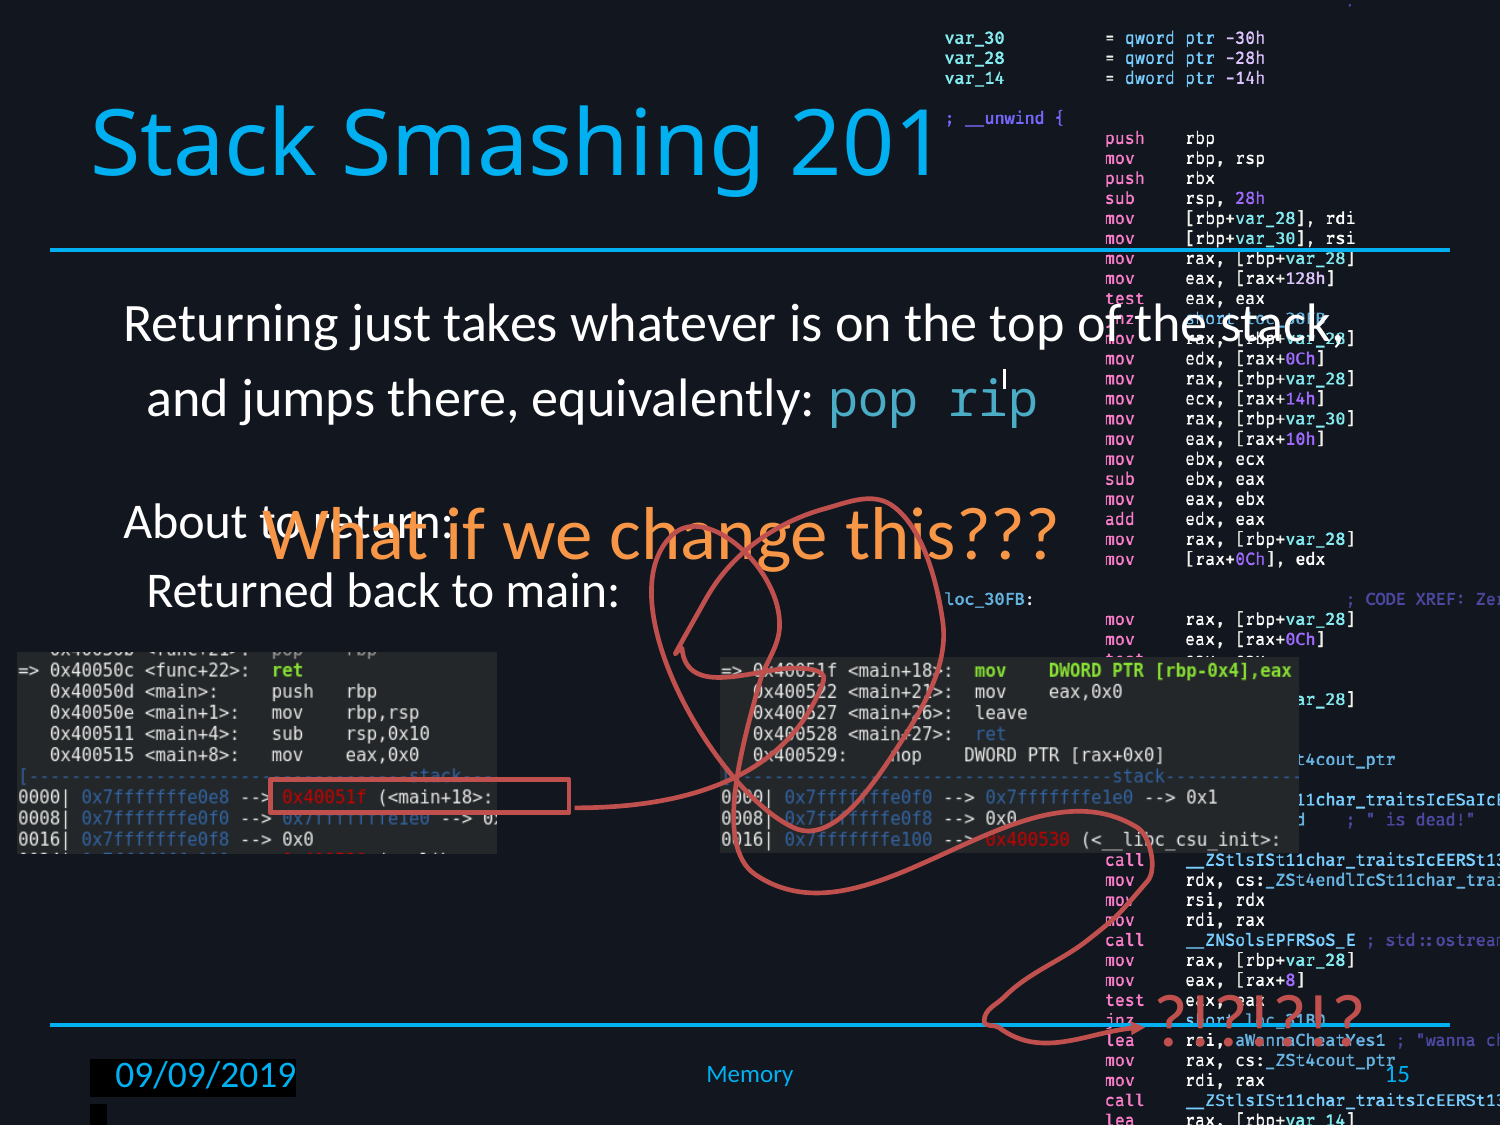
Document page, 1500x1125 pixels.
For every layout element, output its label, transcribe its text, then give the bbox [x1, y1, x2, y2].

text_box [574, 785, 1153, 1043]
slide_number 15 [1074, 1042, 1425, 1103]
list What if we change this??? [213, 455, 1085, 611]
picture [17, 651, 498, 854]
picture [1090, 1005, 1105, 1011]
picture [720, 656, 1299, 854]
list ?!?!?!? [1105, 942, 1395, 1078]
picture [939, 4, 1500, 1125]
text_box [651, 498, 944, 754]
text_box [502, 779, 570, 813]
title Stack Smashing 201 [75, 45, 1425, 233]
list Returning just takes whatever is on the top of the stack, and jumps there, equivalently: pop rip About to return: Returned back to main: [75, 262, 1425, 1005]
